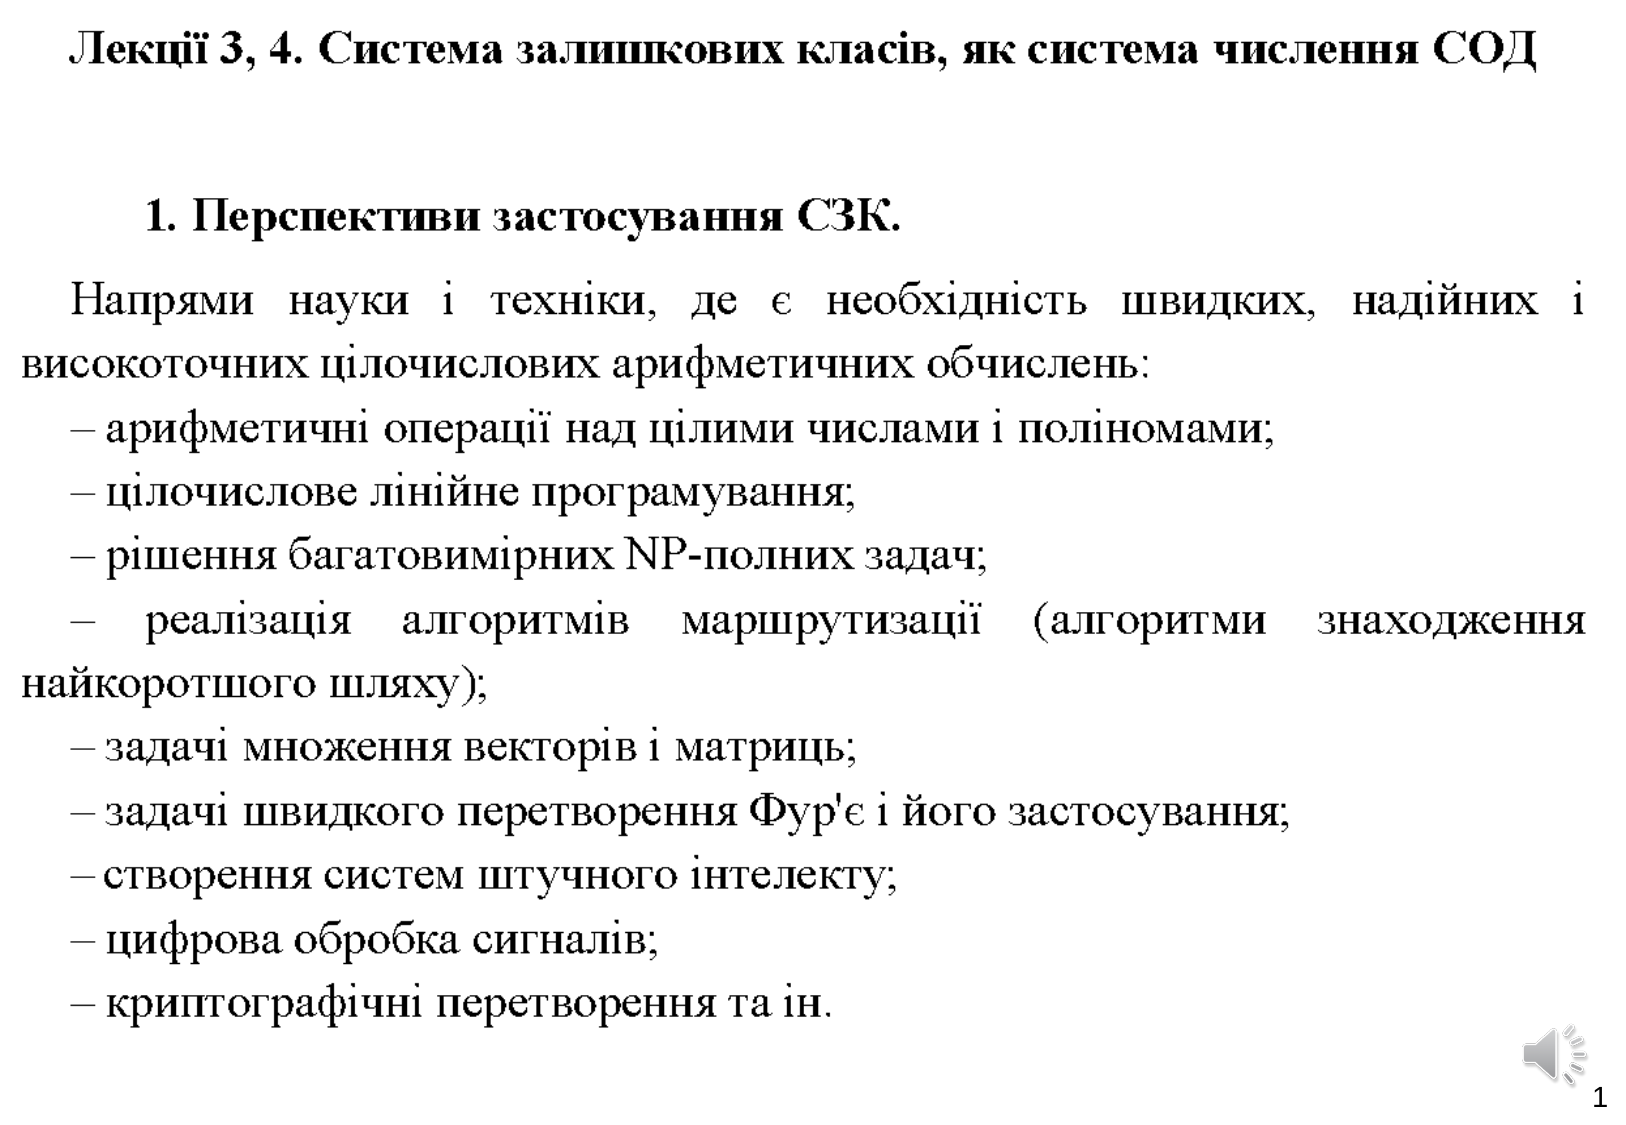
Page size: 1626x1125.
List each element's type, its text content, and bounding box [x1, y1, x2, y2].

slide_number ‹#› [1485, 1070, 1624, 1125]
picture [20, 18, 1605, 1090]
